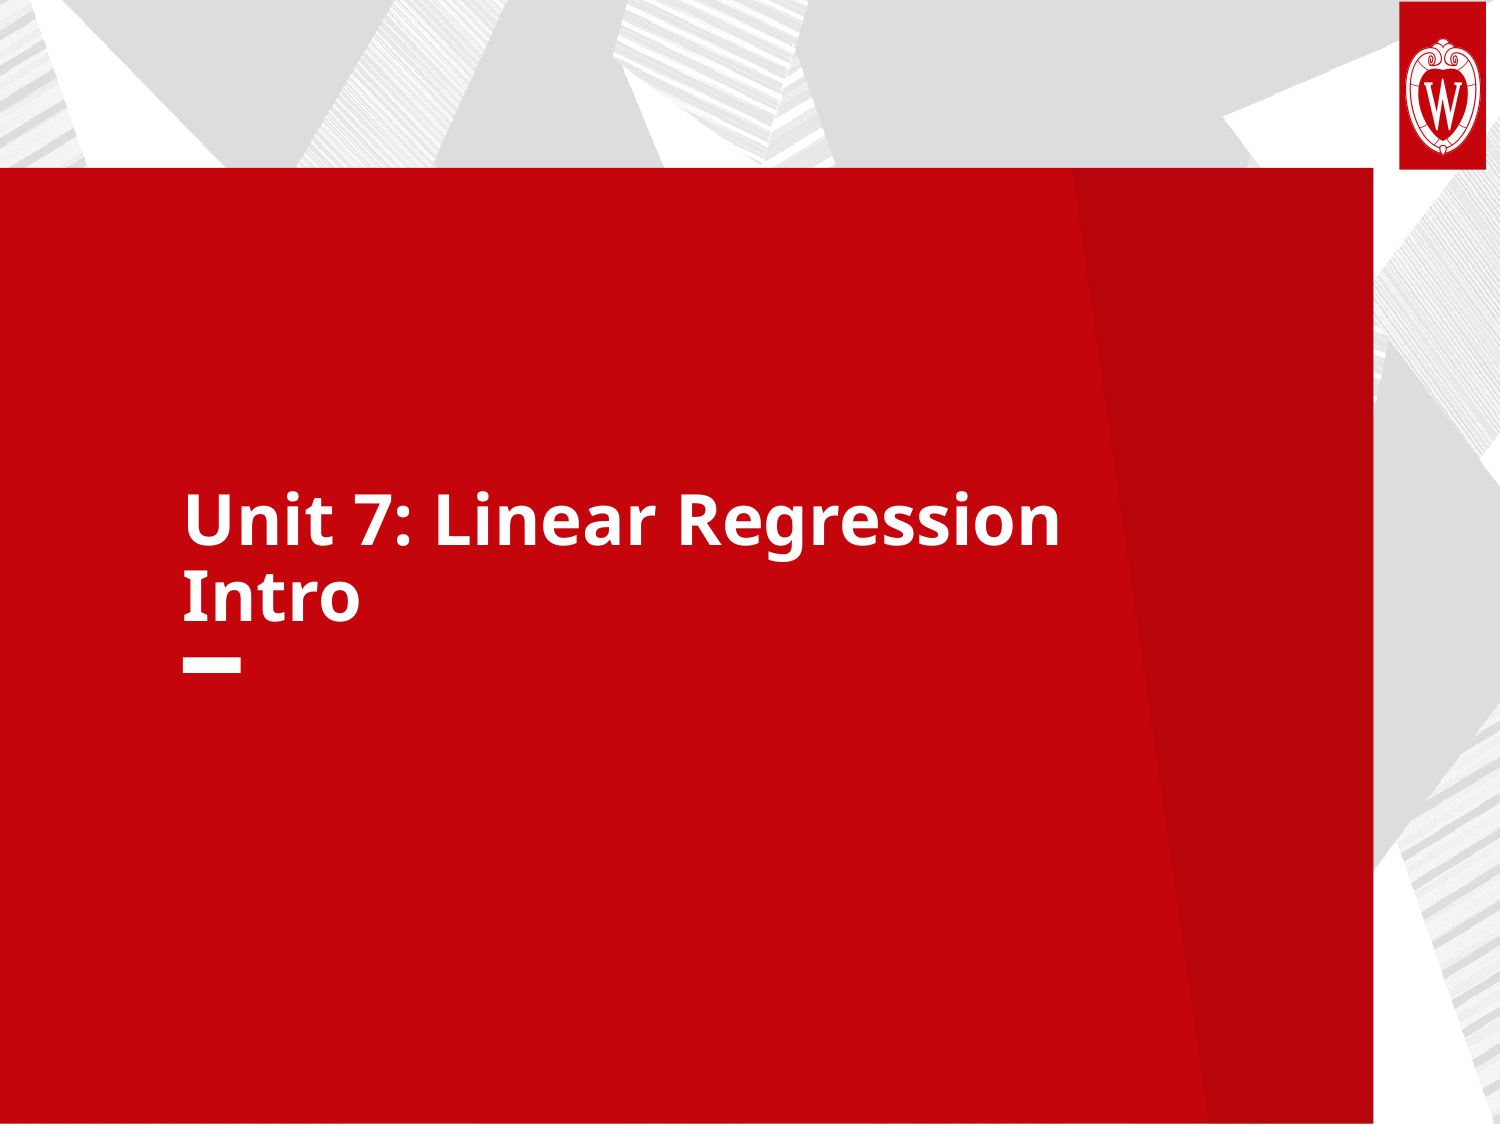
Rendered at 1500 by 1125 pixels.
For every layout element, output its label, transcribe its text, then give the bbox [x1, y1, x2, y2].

picture [0, 0, 1500, 1124]
title Unit 7: Linear Regression Intro [182, 411, 1202, 637]
